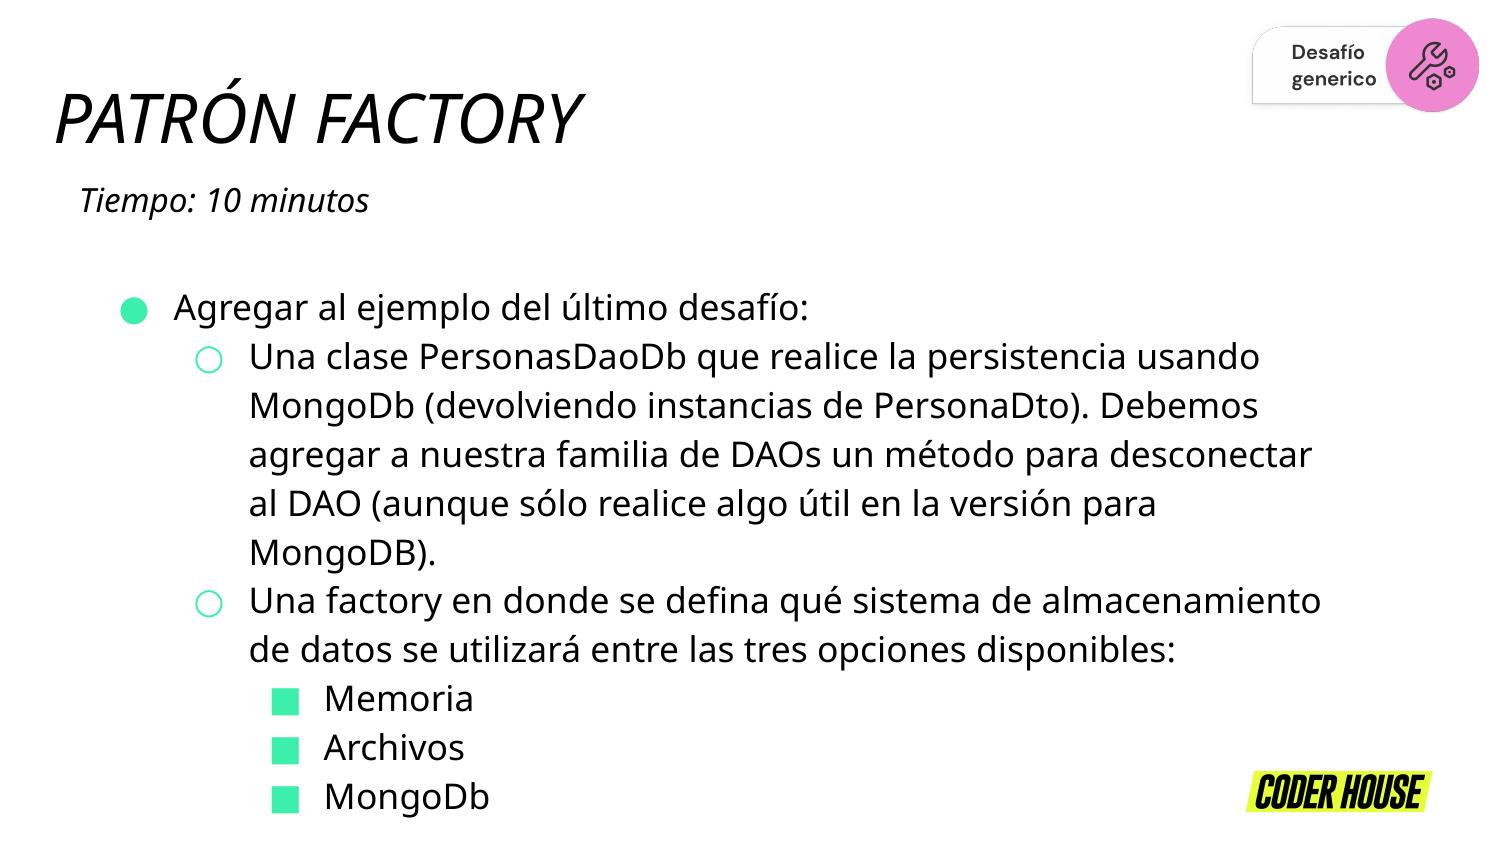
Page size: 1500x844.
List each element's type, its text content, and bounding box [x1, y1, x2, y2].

picture [1231, 12, 1500, 118]
text_box Tiempo: 10 minutos [63, 144, 557, 235]
text_box Agregar al ejemplo del último desafío: Una clase PersonasDaoDb que realice la persistencia usando MongoDb (devolviendo instancias de PersonaDto). Debemos agregar a nuestra familia de DAOs un método para desconectar al DAO (aunque sólo realice algo útil en la versión para MongoDB). Una factory en donde se defina qué sistema de almacenamiento de datos se utilizará entre las tres opciones disponibles: Memoria Archivos MongoDb [83, 263, 1352, 618]
picture [1241, 764, 1437, 819]
text_box PATRÓN FACTORY [38, 60, 1274, 178]
